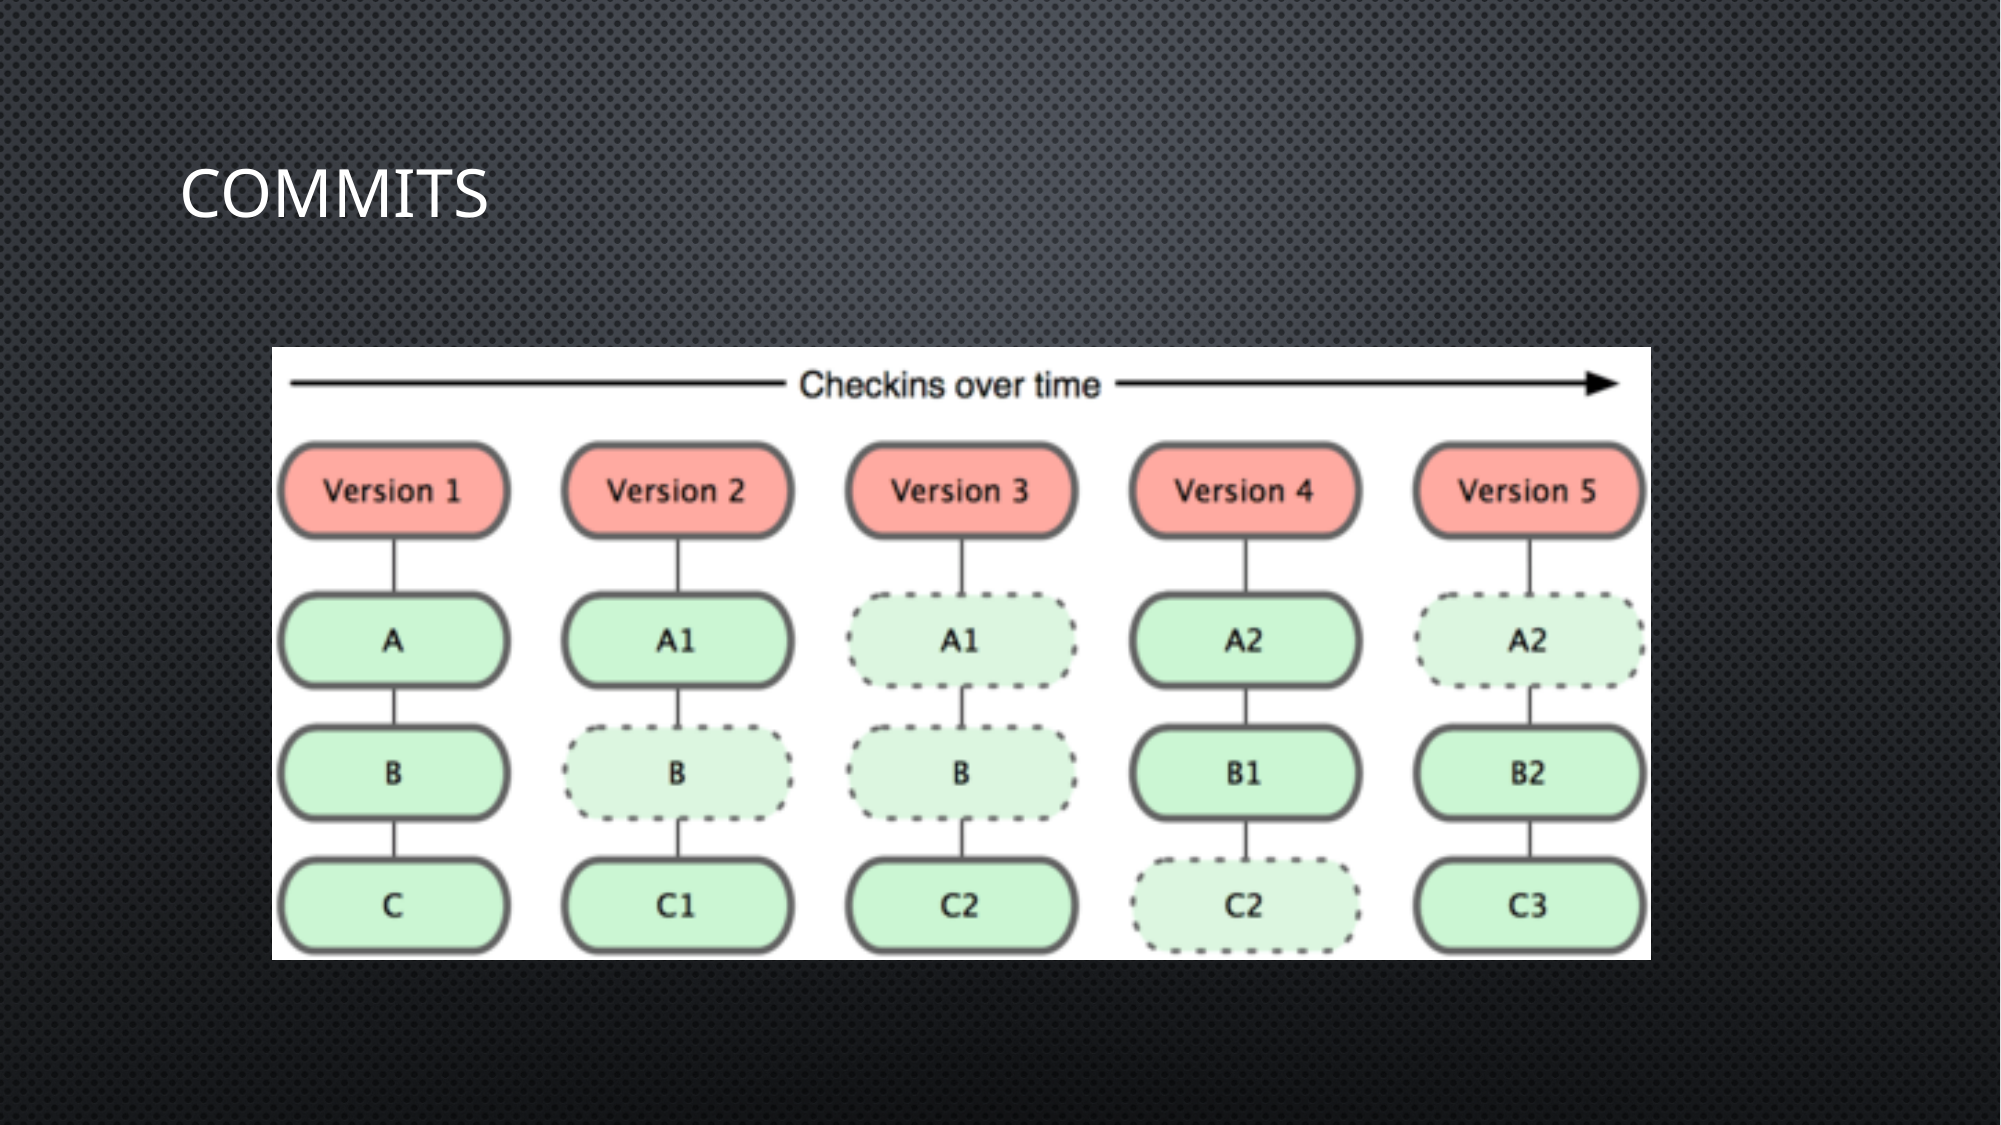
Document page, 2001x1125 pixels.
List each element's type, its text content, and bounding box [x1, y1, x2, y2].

text_box Commits [164, 34, 1790, 348]
picture [272, 347, 1651, 960]
